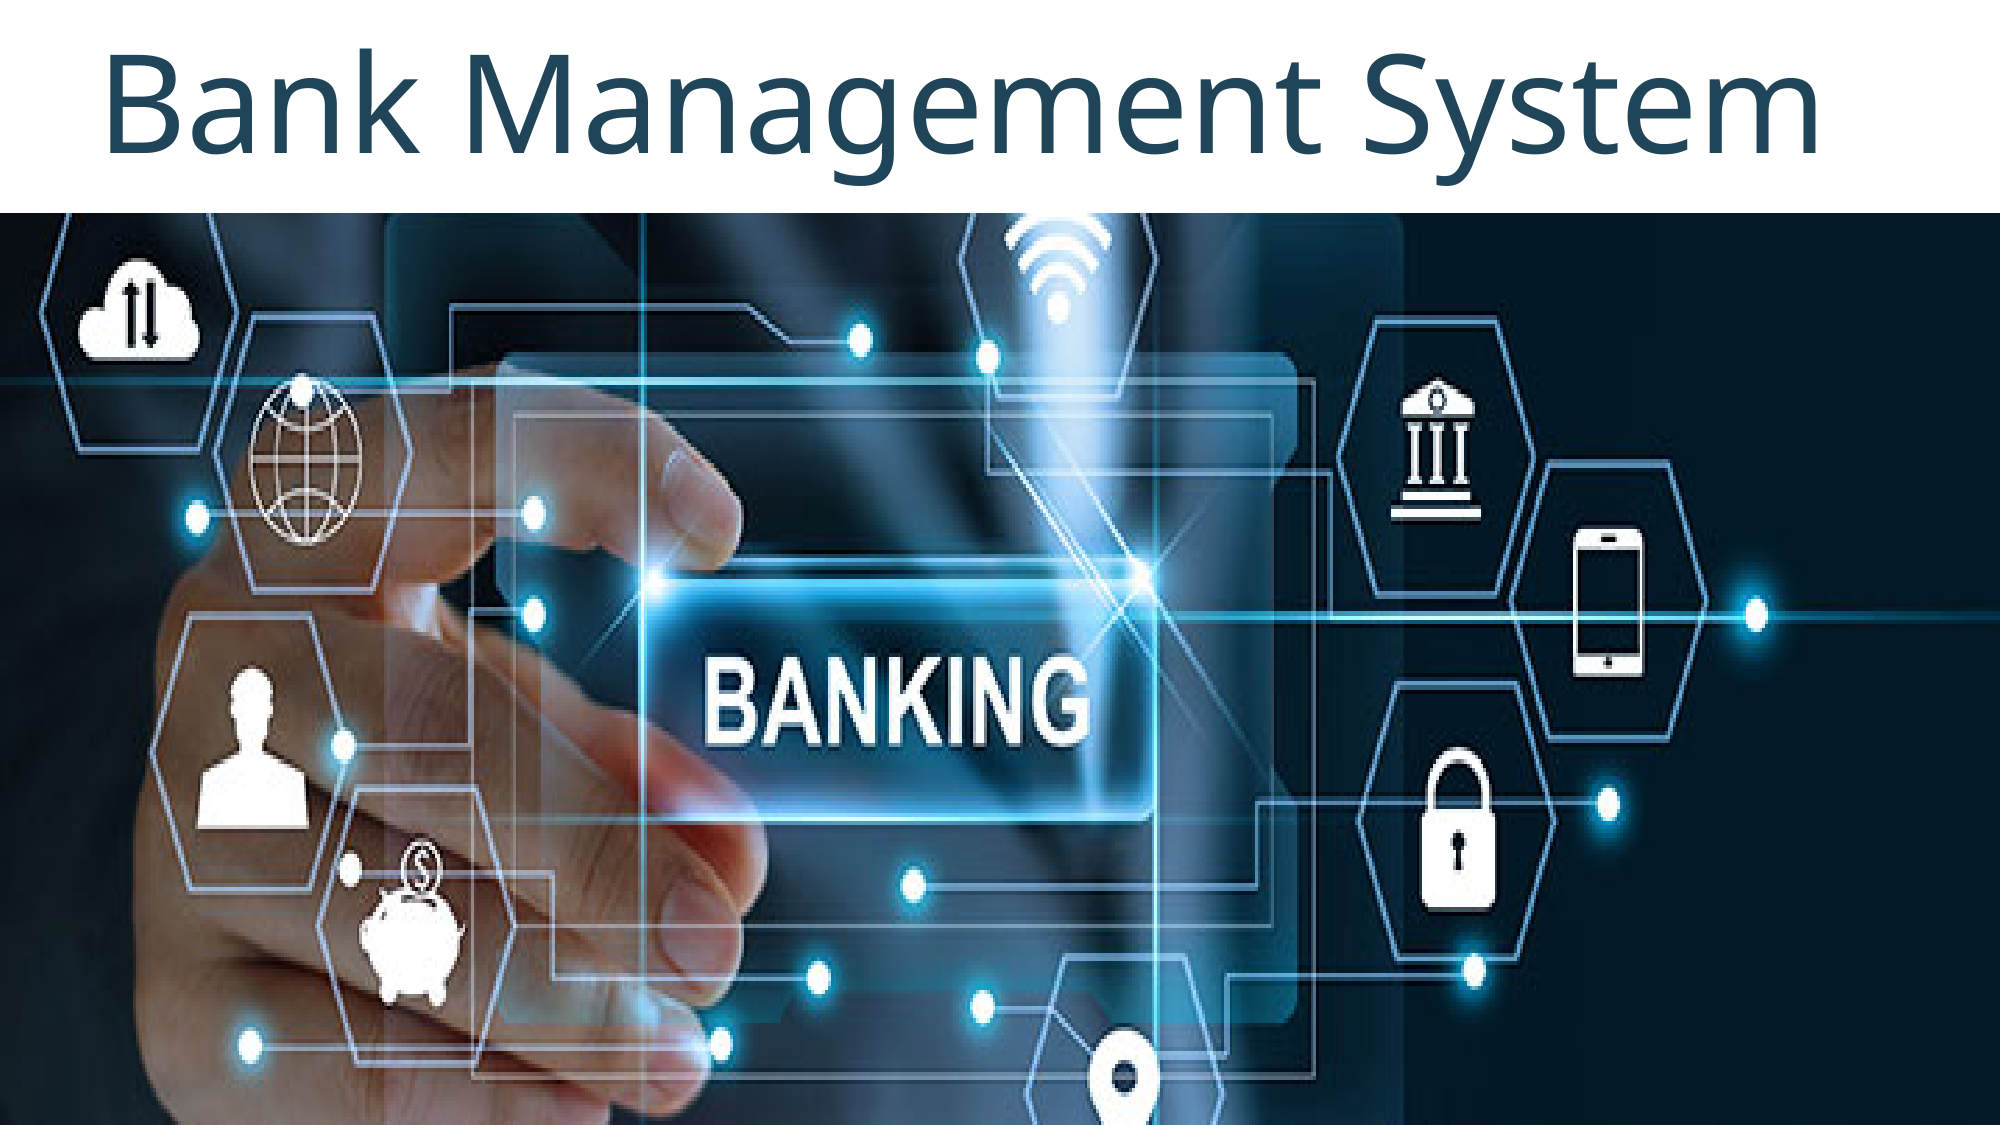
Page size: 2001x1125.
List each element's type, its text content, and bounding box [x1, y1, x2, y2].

picture [0, 213, 2000, 1125]
picture [1747, 658, 1761, 664]
title Bank Management System [82, 33, 1965, 191]
